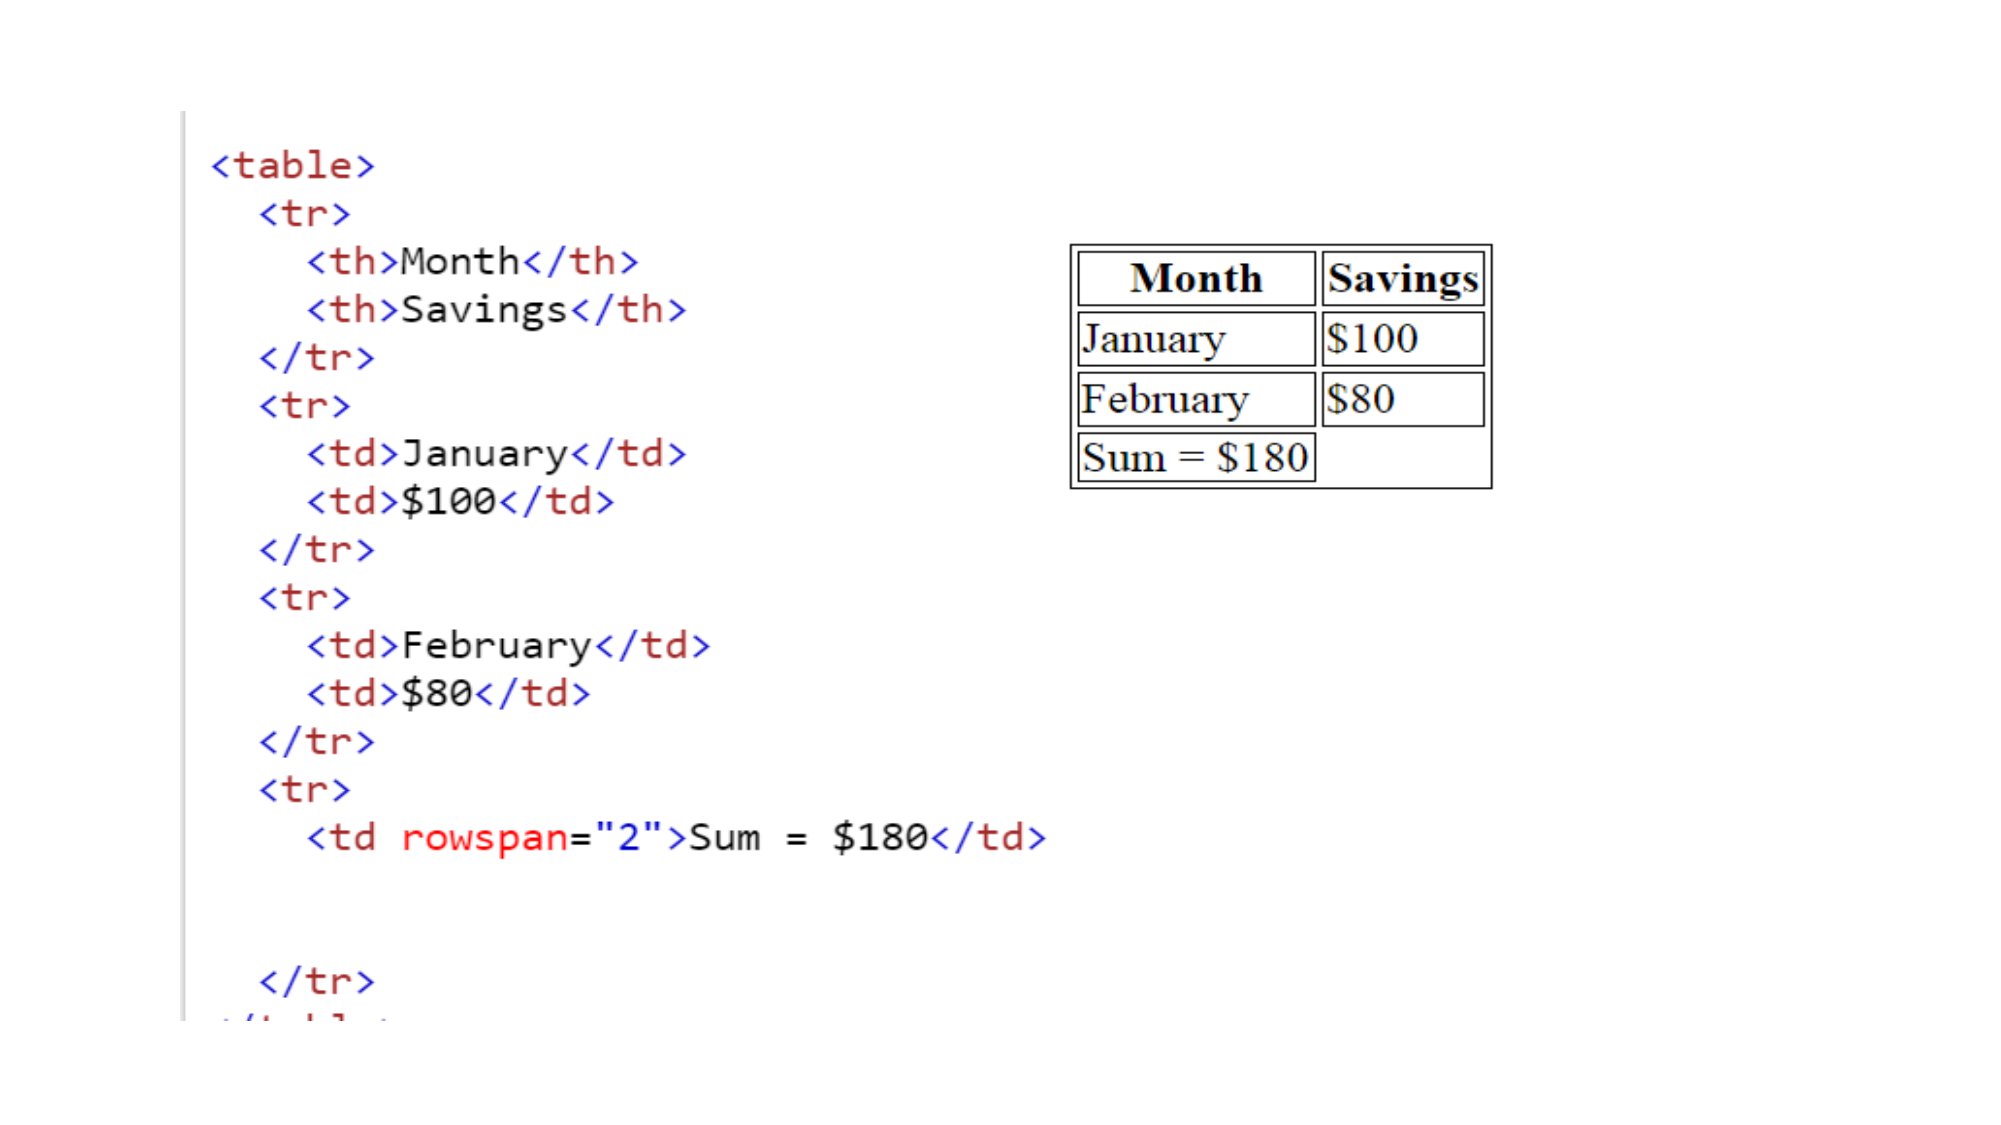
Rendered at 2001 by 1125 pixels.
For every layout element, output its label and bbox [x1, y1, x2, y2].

picture [180, 111, 1693, 1021]
